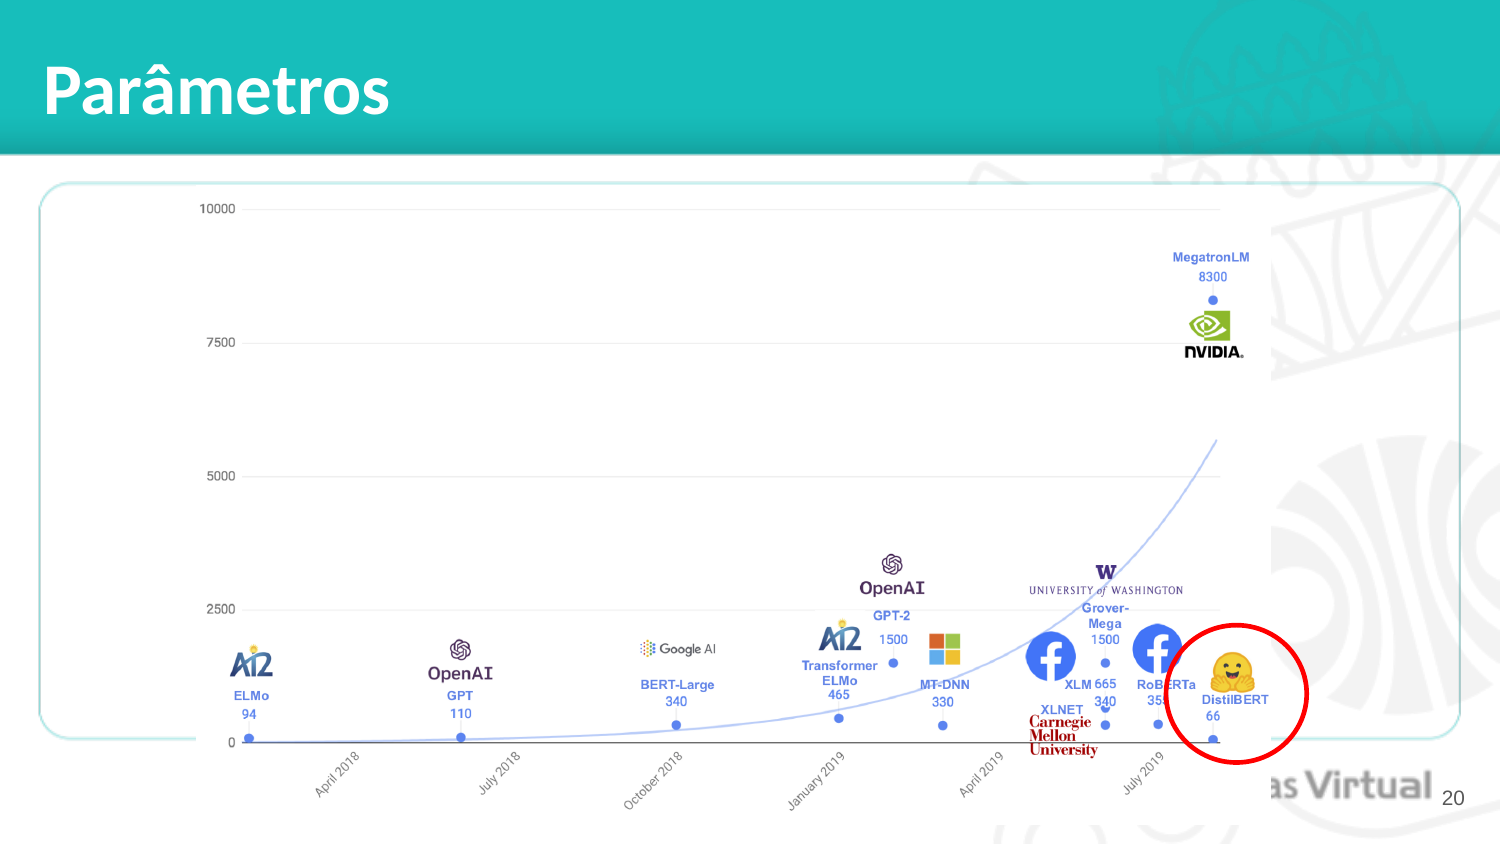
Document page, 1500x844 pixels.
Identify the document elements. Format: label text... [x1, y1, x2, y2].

picture [0, 0, 1500, 844]
slide_number ‹#› [1389, 764, 1480, 830]
title Parâmetros [28, 7, 1073, 163]
text_box [1275, 636, 1307, 752]
